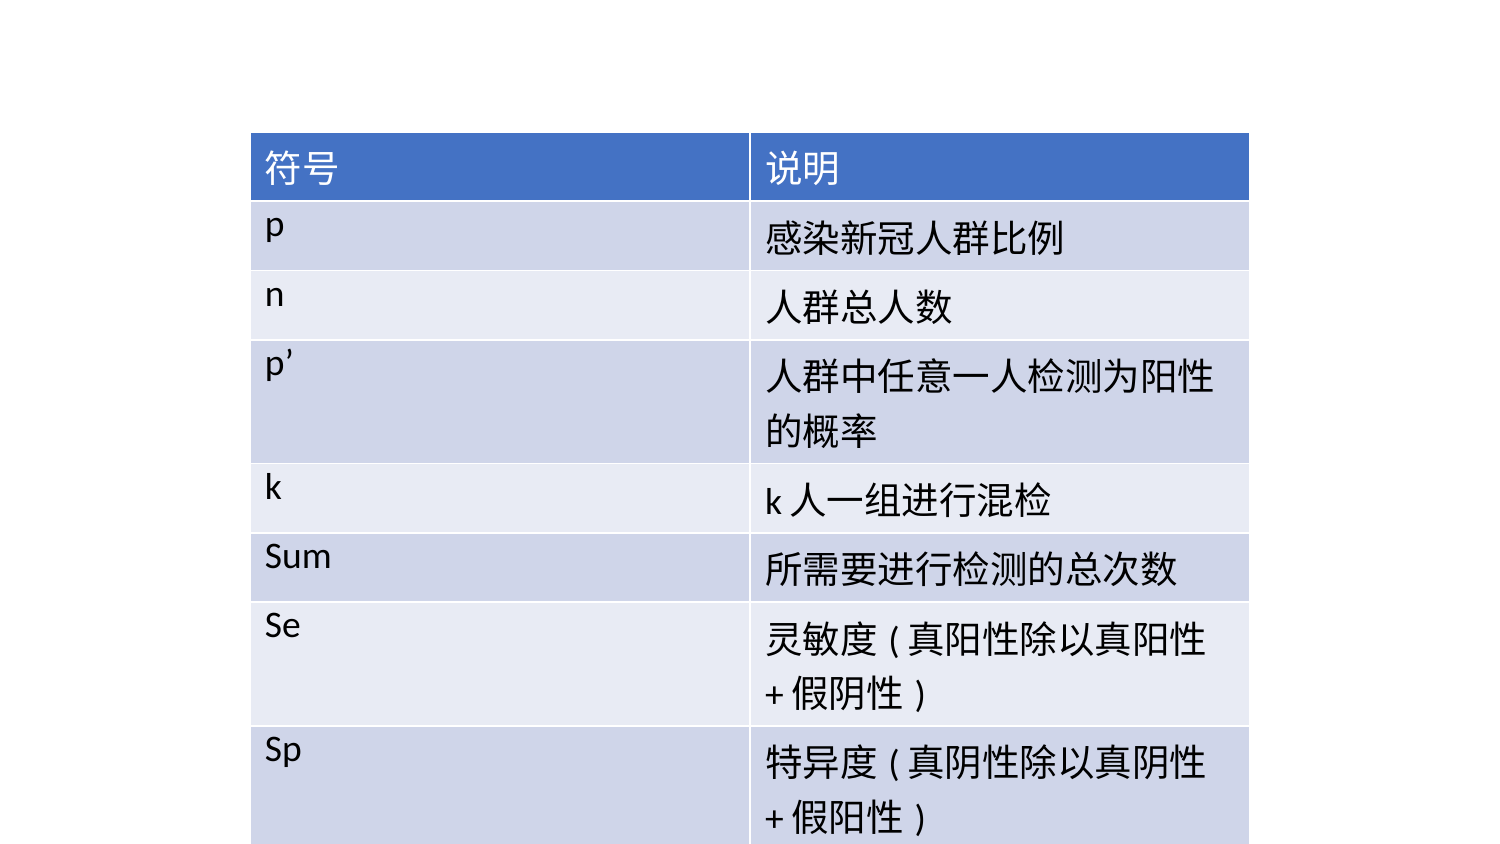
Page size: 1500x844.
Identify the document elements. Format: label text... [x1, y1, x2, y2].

table_cell k [251, 464, 749, 532]
table_header 符号 [251, 133, 749, 200]
table_cell 所需要进行检测的总次数 [751, 534, 1249, 601]
table_header 说明 [751, 133, 1249, 200]
table_cell n [251, 271, 749, 339]
table_cell 特异度(真阴性除以真阴性+假阳性) [751, 727, 1249, 844]
table_cell 人群总人数 [751, 271, 1249, 339]
table_cell p’ [251, 341, 749, 463]
table_cell 人群中任意一人检测为阳性的概率 [751, 341, 1249, 463]
table_cell Sp [251, 727, 749, 844]
table_cell 灵敏度(真阳性除以真阳性+假阴性) [751, 603, 1249, 725]
table_cell 感染新冠人群比例 [751, 202, 1249, 270]
table_cell p [251, 202, 749, 270]
table_cell Se [251, 603, 749, 725]
table_cell Sum [251, 534, 749, 601]
table_cell k人一组进行混检 [751, 464, 1249, 532]
